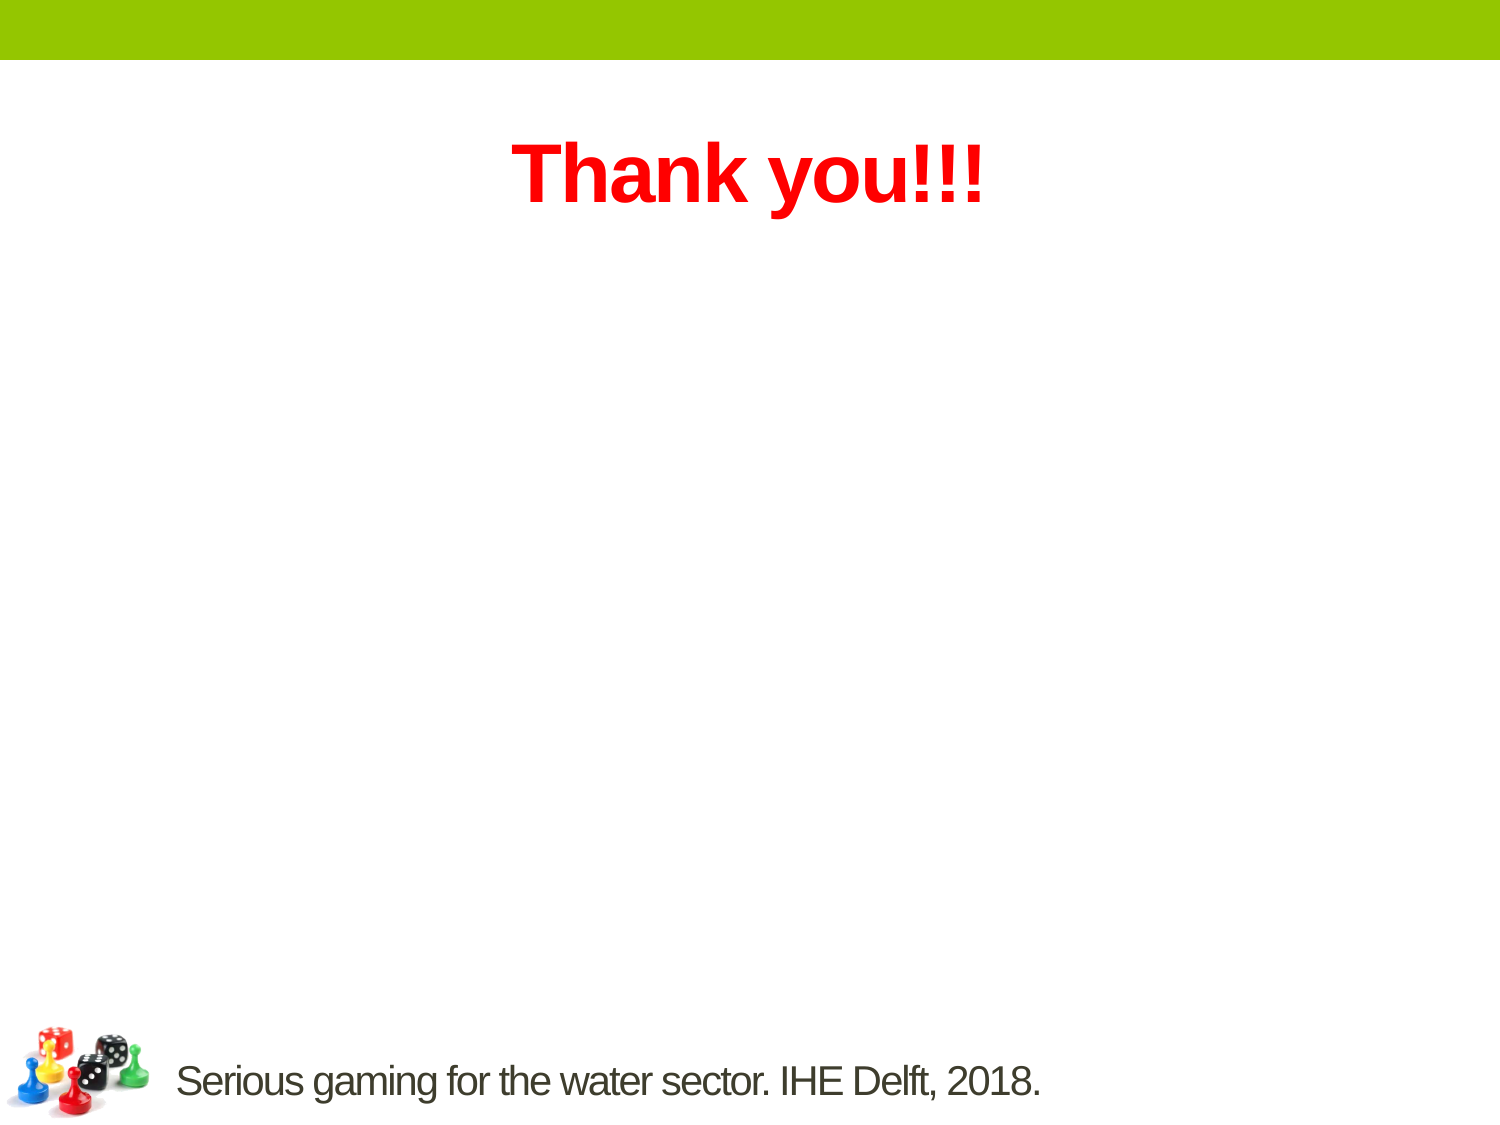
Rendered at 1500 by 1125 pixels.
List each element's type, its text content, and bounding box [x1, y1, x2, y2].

picture [182, 1069, 191, 1079]
title Thank you!!! [75, 87, 1425, 250]
picture [0, 999, 191, 1125]
